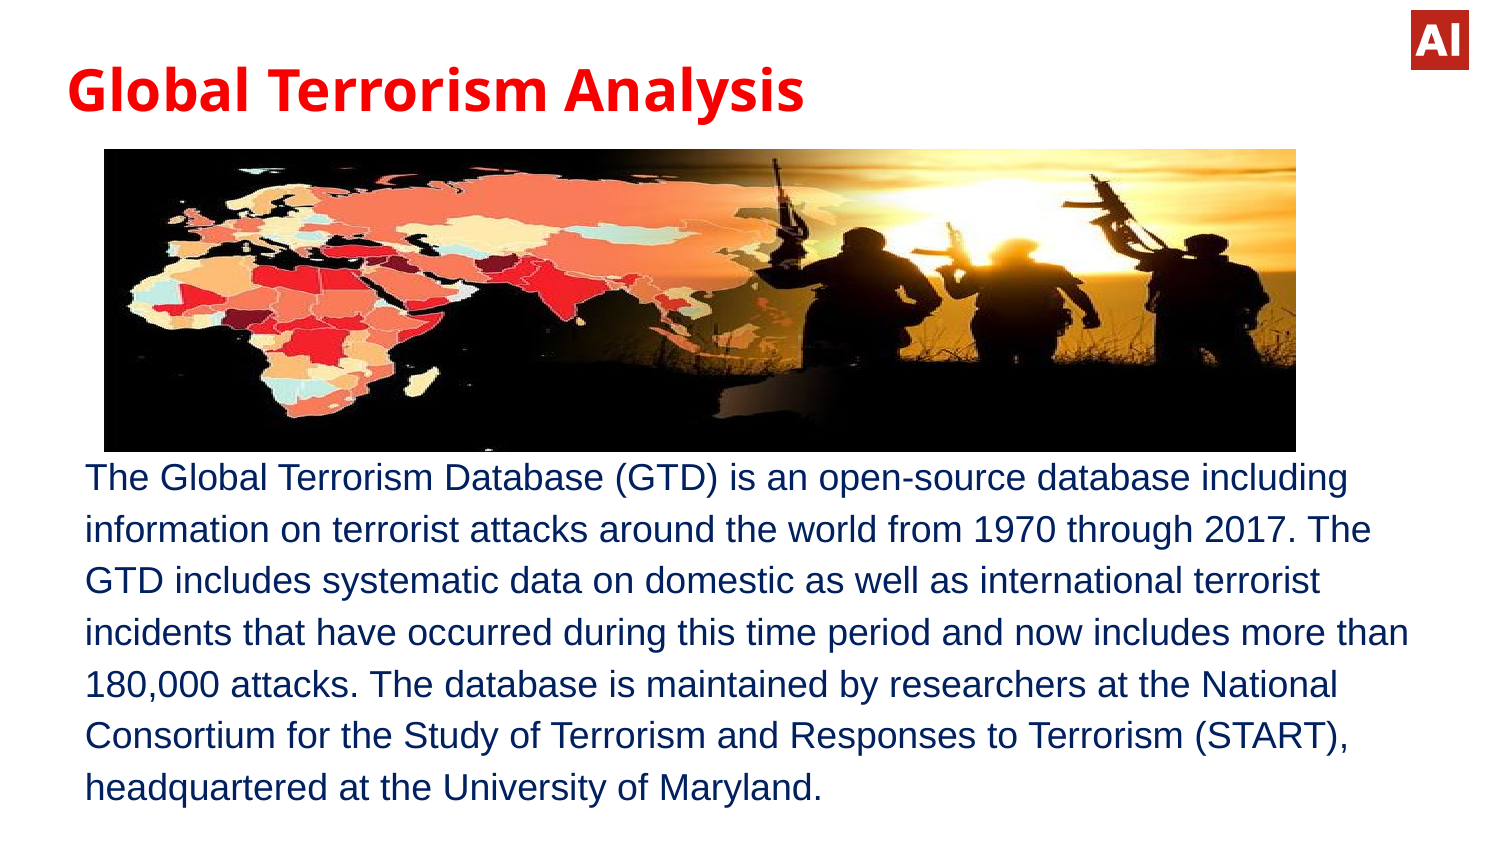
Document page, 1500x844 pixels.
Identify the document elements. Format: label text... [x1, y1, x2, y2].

title Global Terrorism Analysis [51, 38, 1449, 167]
list The Global Terrorism Database (GTD) is an open-source database including information on terrorist attacks around the world from 1970 through 2017. The GTD includes systematic data on domestic as well as international terrorist incidents that have occurred during this time period and now includes more than 180,000 attacks. The database is maintained by researchers at the National Consortium for the Study of Terrorism and Responses to Terrorism (START), headquartered at the University of Maryland. [51, 282, 1449, 824]
picture [1411, 10, 1469, 70]
picture [103, 149, 1296, 452]
